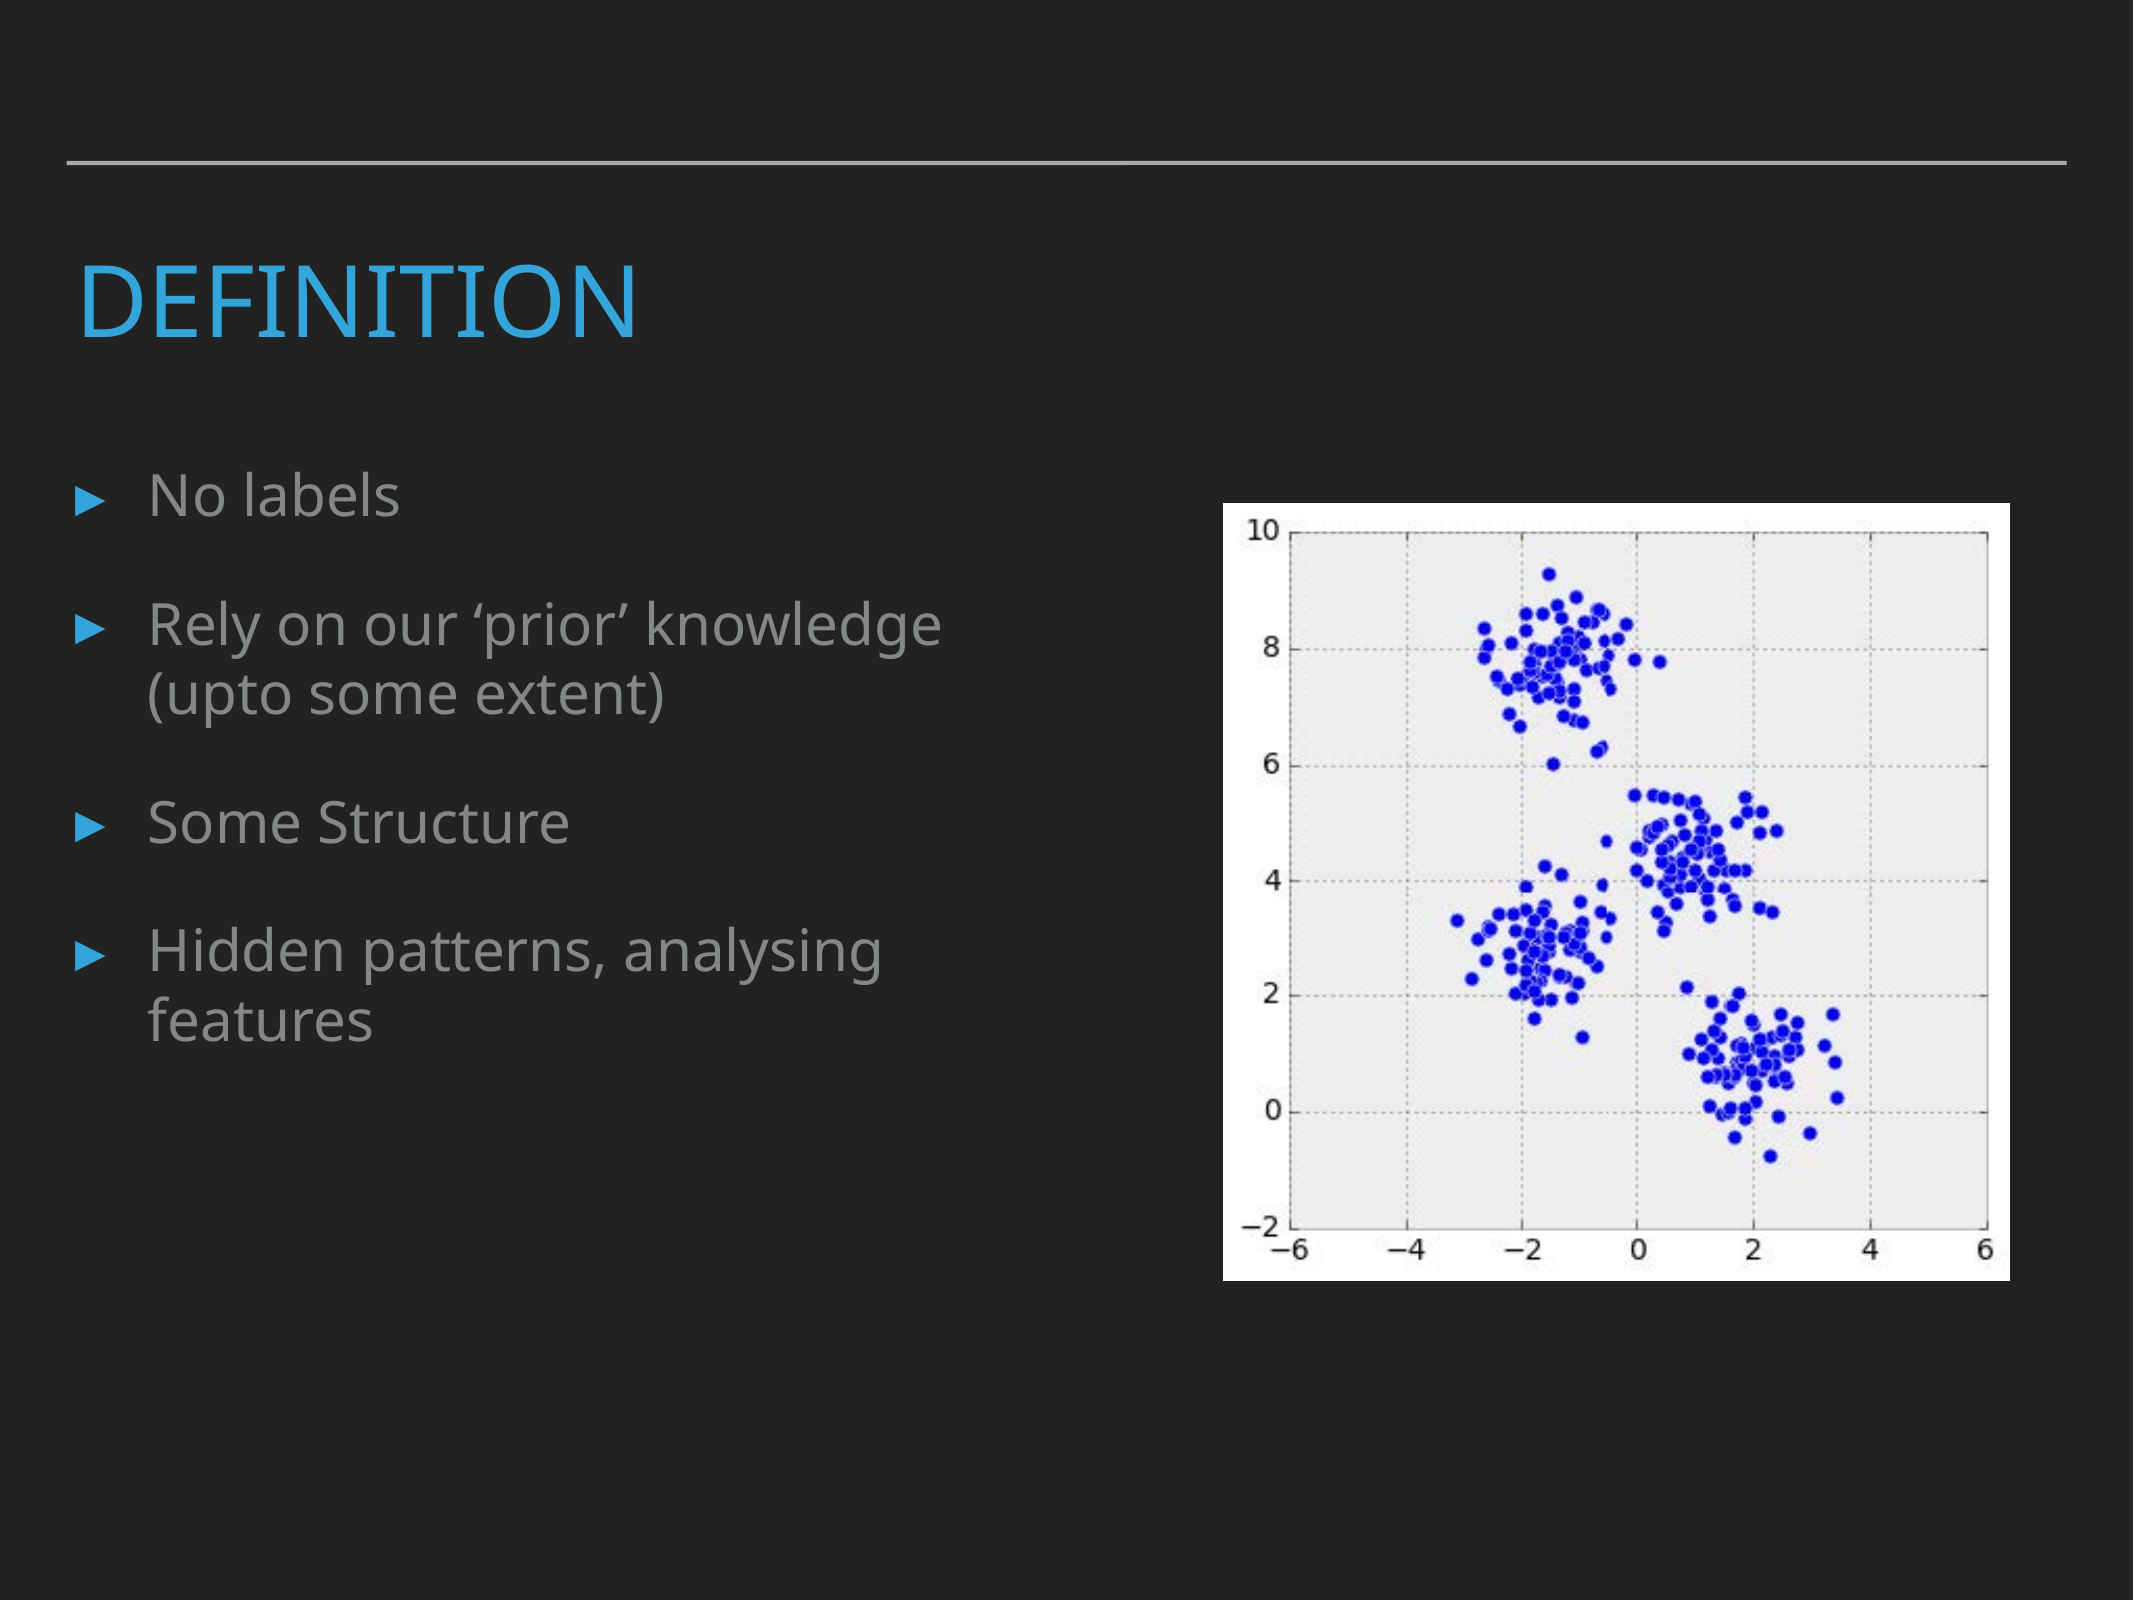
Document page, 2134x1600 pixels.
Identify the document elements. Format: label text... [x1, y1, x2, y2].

picture [1223, 502, 2010, 1281]
title Definition [66, 251, 1101, 372]
list No labels Rely on our ‘prior’ knowledge (upto some extent) Some Structure Hidden patterns, analysing features [66, 449, 1101, 1453]
